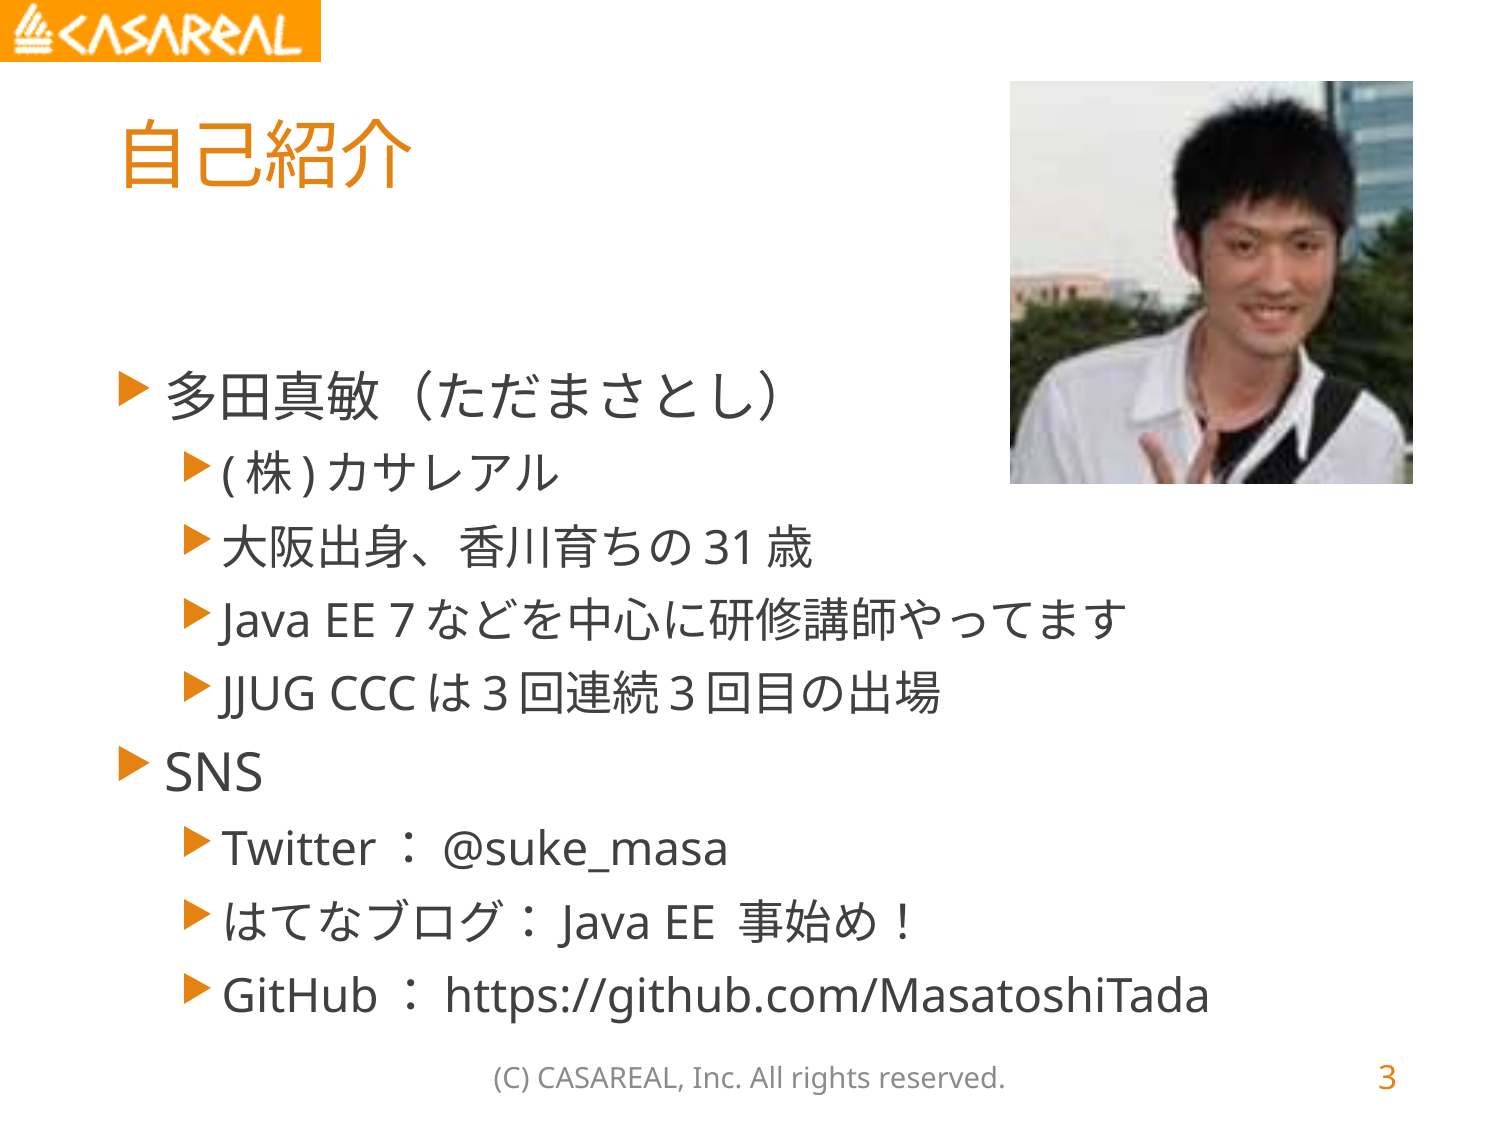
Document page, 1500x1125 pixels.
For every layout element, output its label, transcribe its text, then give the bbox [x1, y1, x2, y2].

title 自己紹介 [99, 99, 1004, 317]
slide_number 3 [1328, 1049, 1413, 1110]
footer (C) CASAREAL, Inc. All rights reserved. [370, 1049, 1130, 1110]
list 多田真敏（ただまさとし） (株)カサレアル 大阪出身、香川育ちの31歳 Java EE 7などを中心に研修講師やってます JJUG CCCは3回連続3回目の出場 SNS Twitter：@suke_masa はてなブログ：Java EE 事始め！ GitHub：https://github.com/MasatoshiTada [99, 354, 1413, 1032]
picture [0, 0, 321, 62]
picture [1009, 81, 1413, 485]
